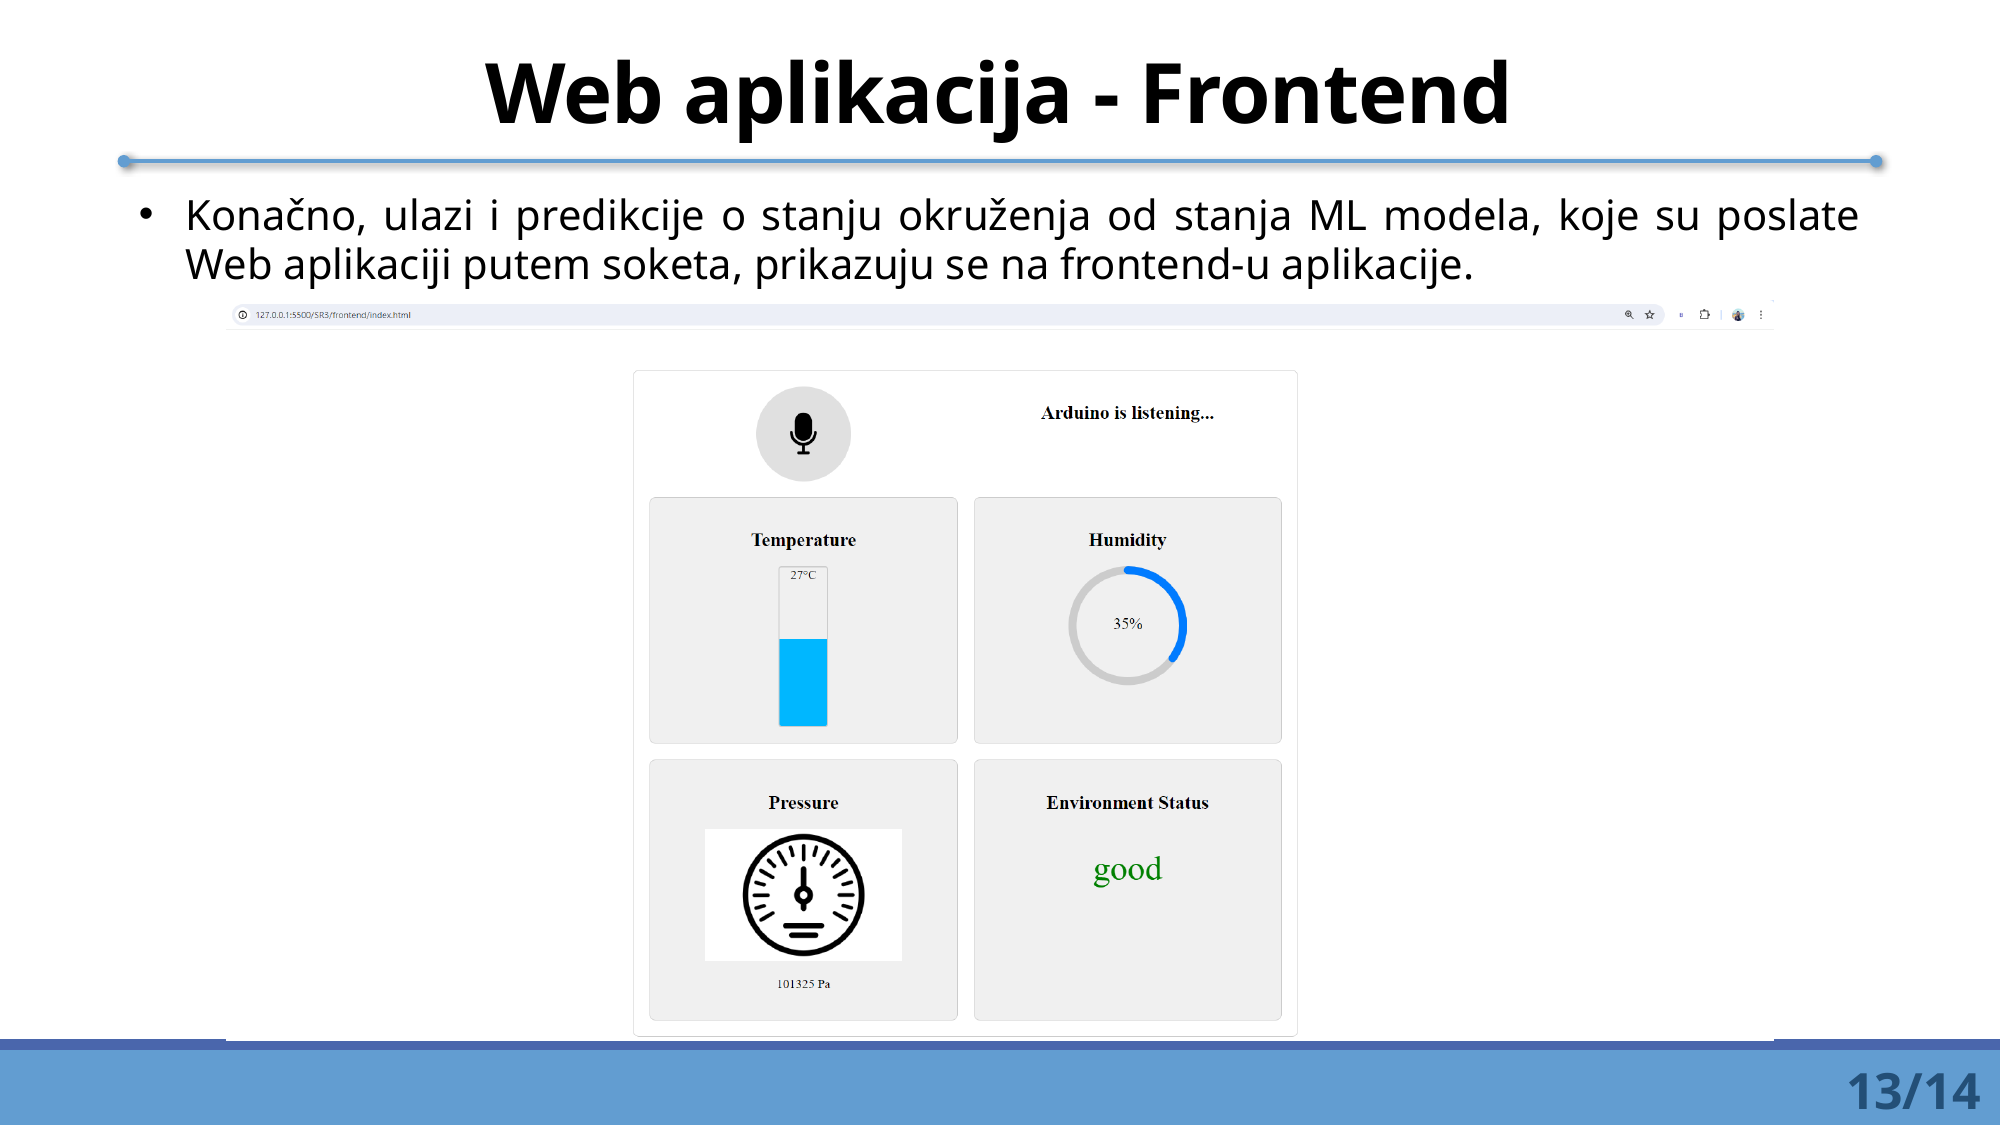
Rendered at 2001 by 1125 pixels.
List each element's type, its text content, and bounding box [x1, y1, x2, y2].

slide_number 13/14 [1824, 1054, 1996, 1125]
title Web aplikacija - Frontend [99, 42, 1900, 148]
text_box Konačno, ulazi i predikcije o stanju okruženja od stanja ML modela, koje su poslate Web aplikaciji putem soketa, prikazuju se na frontend-u aplikacije. [123, 181, 1877, 296]
picture [225, 300, 1775, 1041]
